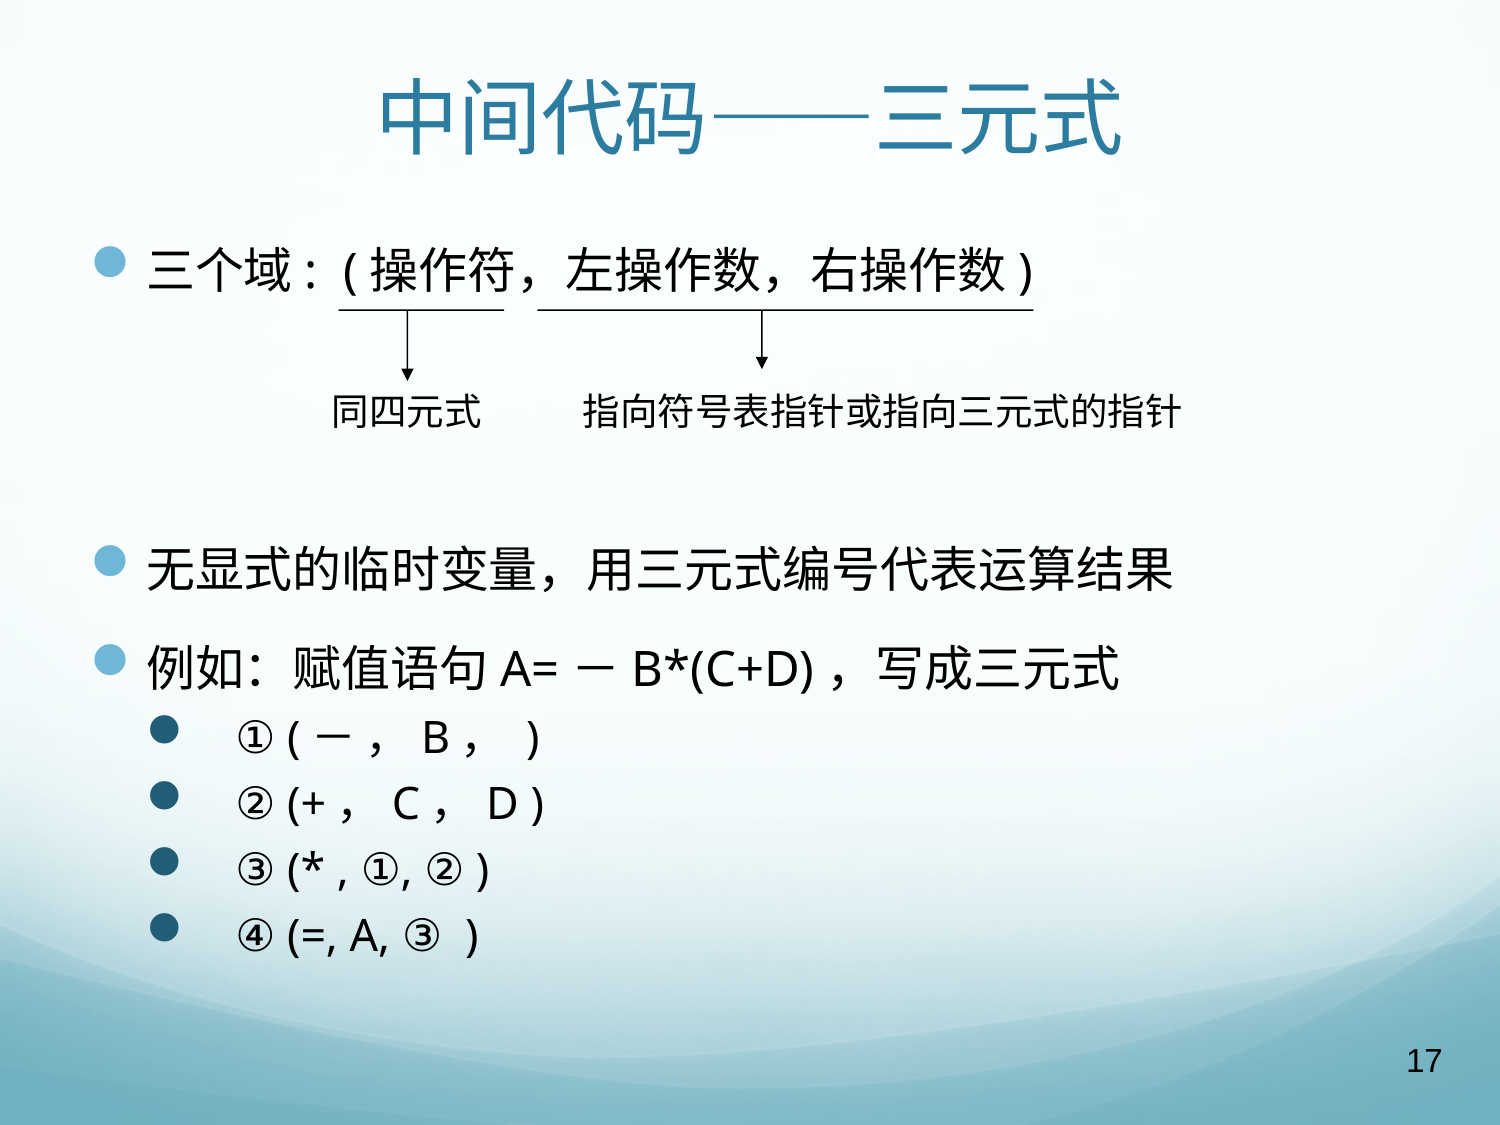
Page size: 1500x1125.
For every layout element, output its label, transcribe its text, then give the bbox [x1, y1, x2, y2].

list 三个域: (操作符，左操作数，右操作数) 无显式的临时变量，用三元式编号代表运算结果 例如：赋值语句A=－B*(C+D)，写成三元式 ① (－ ，B， ) ② (+，C，D ) ③ (* , ①, ② ) ④ (=, A, ③ ) [75, 231, 1425, 975]
text_box 指向符号表指针或指向三元式的指针 [567, 380, 1253, 441]
title 中间代码——三元式 [90, 17, 1410, 173]
text_box 同四元式 [317, 380, 507, 441]
text_box [755, 310, 769, 370]
text_box [401, 310, 414, 381]
slide_number 17 [1295, 1029, 1459, 1090]
